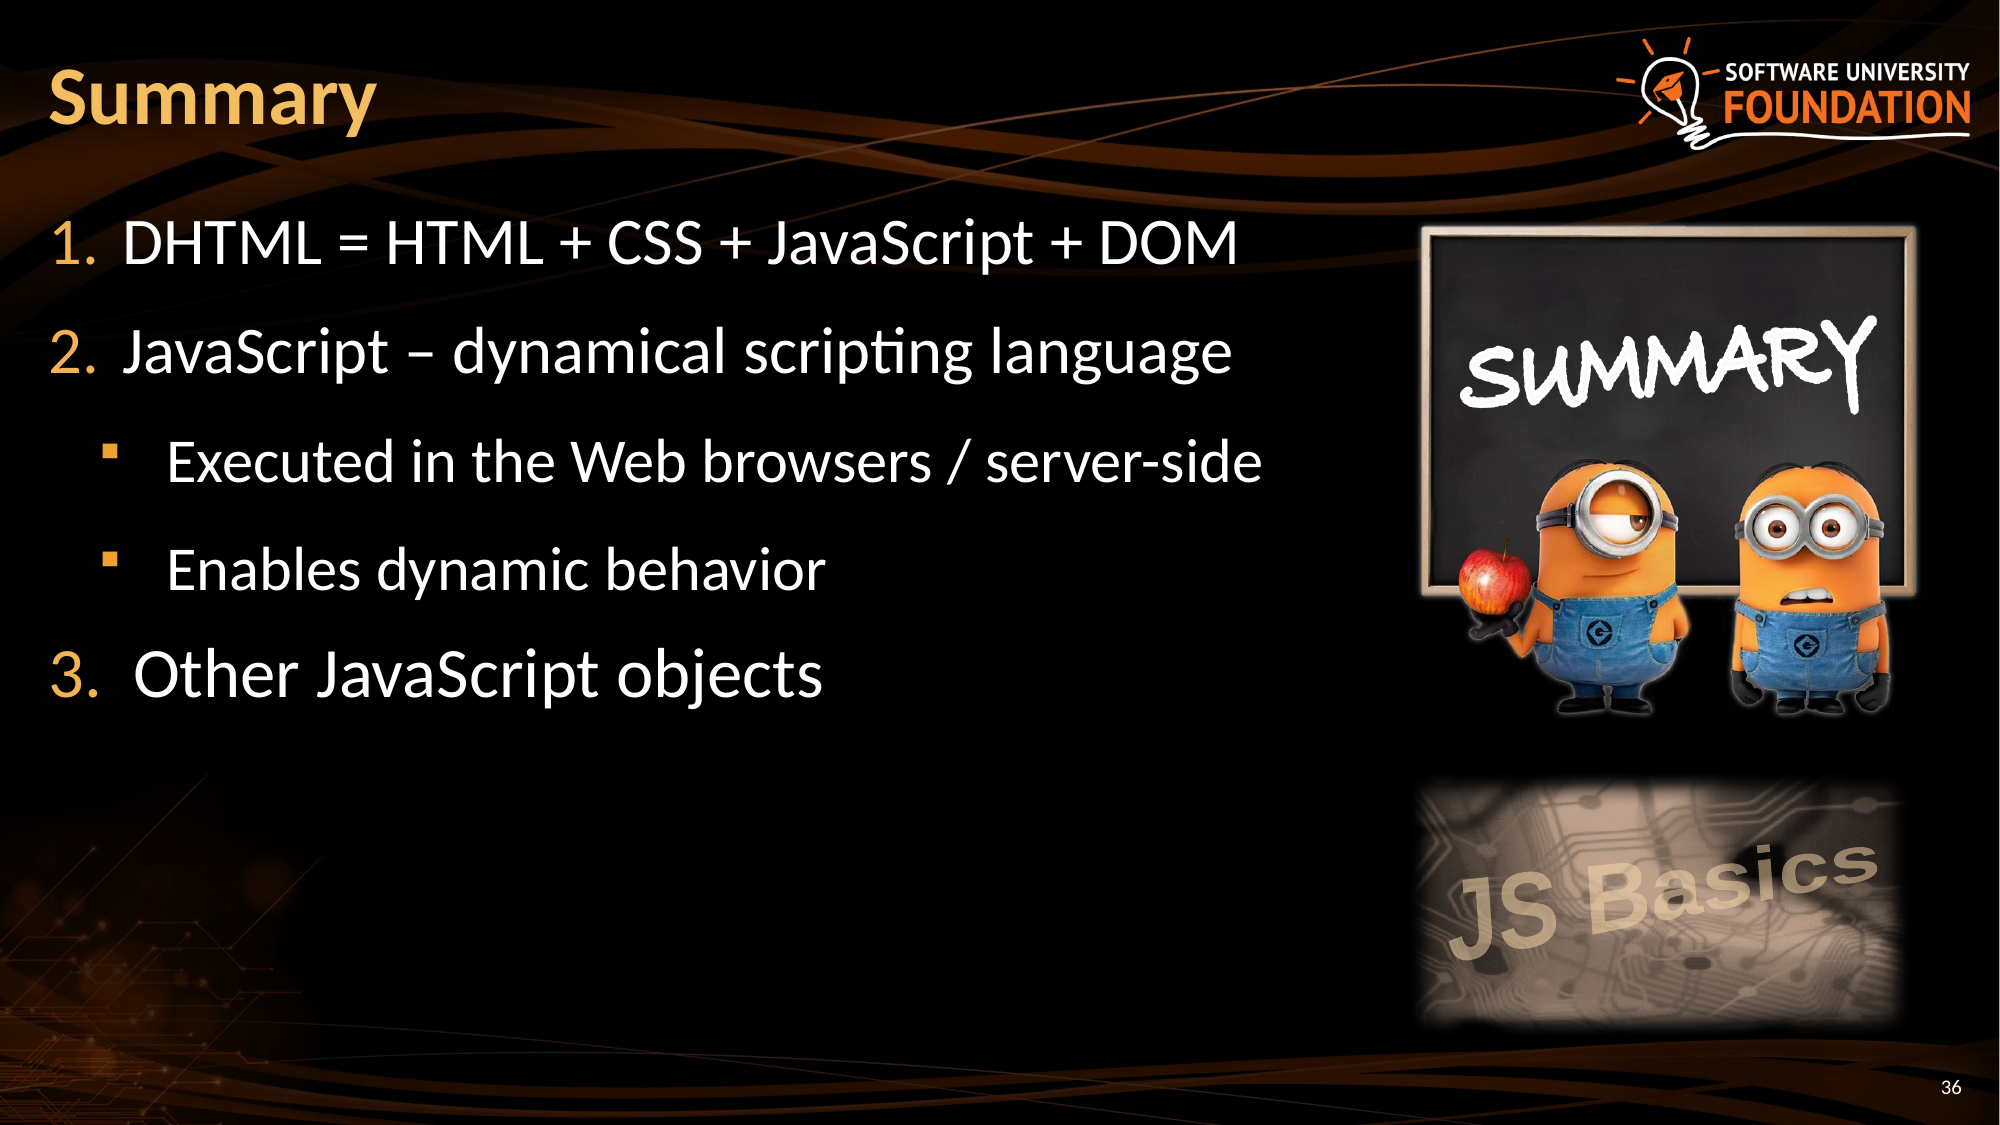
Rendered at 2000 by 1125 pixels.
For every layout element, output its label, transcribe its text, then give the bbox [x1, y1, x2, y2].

title Summary [30, 6, 1602, 189]
picture [0, 0, 2000, 1125]
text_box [1406, 770, 1913, 1038]
list DHTML = HTML + CSS + JavaScript + DOM JavaScript – dynamical scripting language Executed in the Web browsers / server-side Enables dynamic behavior Other JavaScript objects [31, 188, 1968, 1103]
